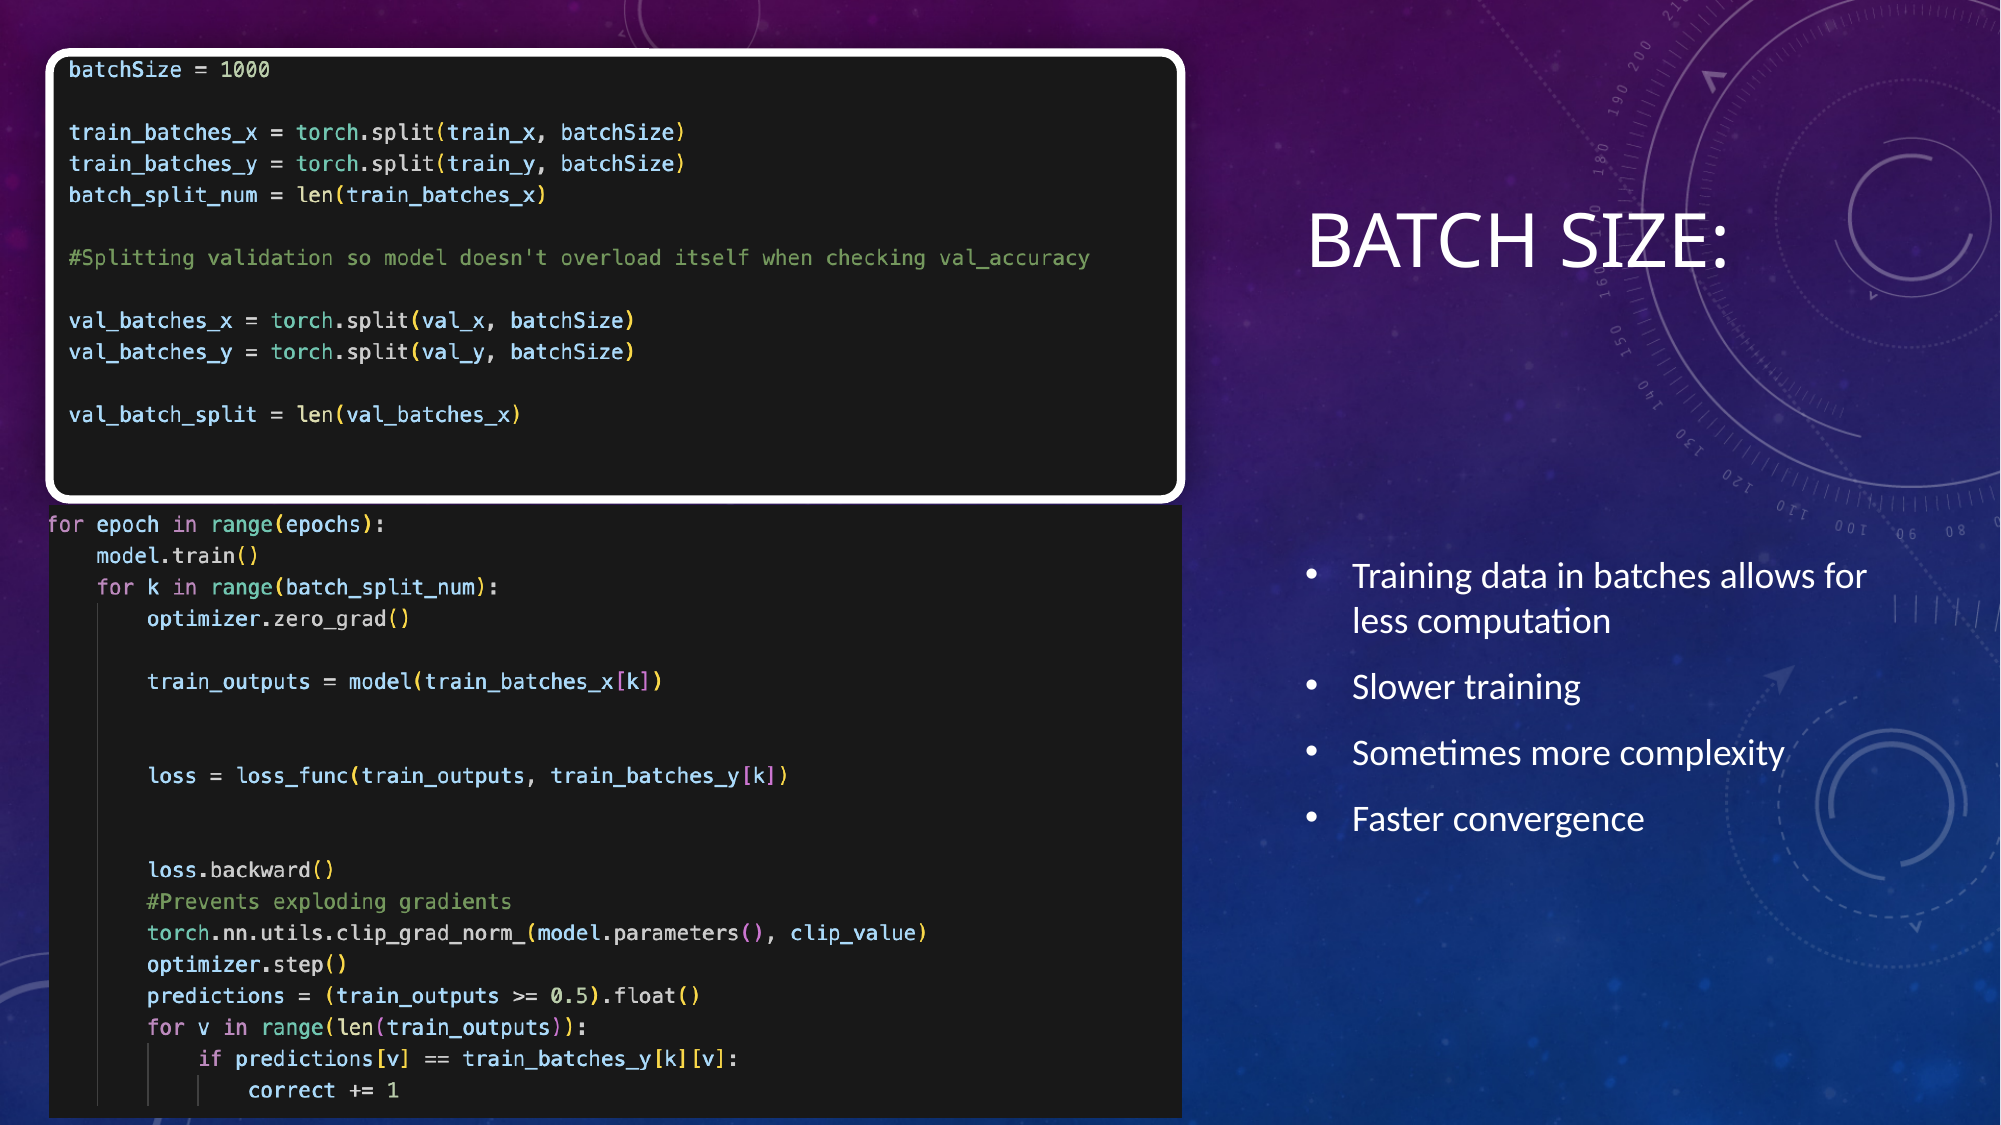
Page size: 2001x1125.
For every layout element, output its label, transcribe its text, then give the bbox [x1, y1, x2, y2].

title Batch Size: [1290, 105, 1899, 369]
picture [0, 0, 2001, 1125]
list Training data in batches allows for less computation Slower training Sometimes more complexity Faster convergence [1290, 369, 1899, 1021]
